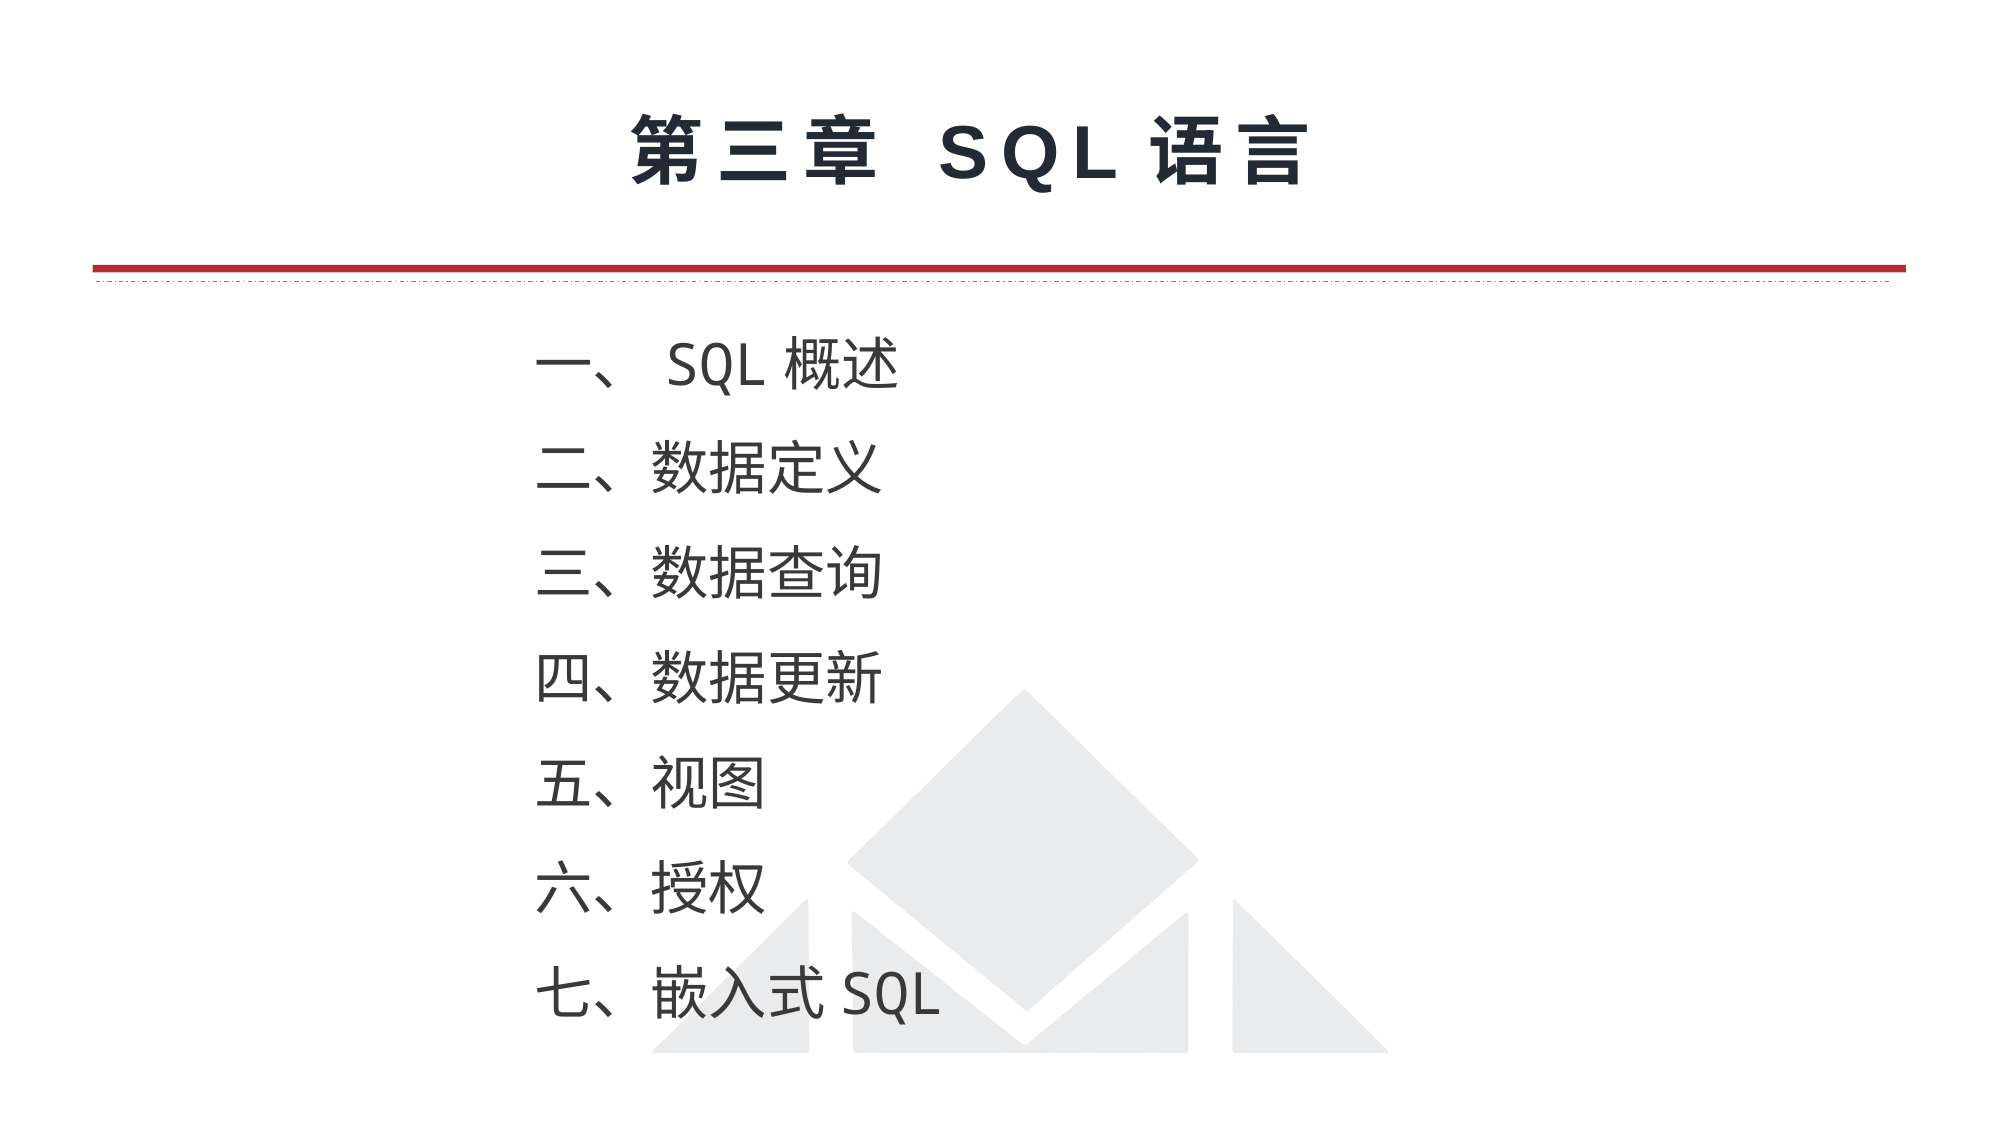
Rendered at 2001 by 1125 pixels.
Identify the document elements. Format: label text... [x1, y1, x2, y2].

text_box 第三章 SQL语言 [614, 95, 1475, 201]
text_box 一、SQL概述 二、数据定义 三、数据查询 四、数据更新 五、视图 六、授权 七、嵌入式SQL [519, 284, 1468, 1034]
text_box [92, 264, 1906, 273]
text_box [652, 688, 1389, 1054]
